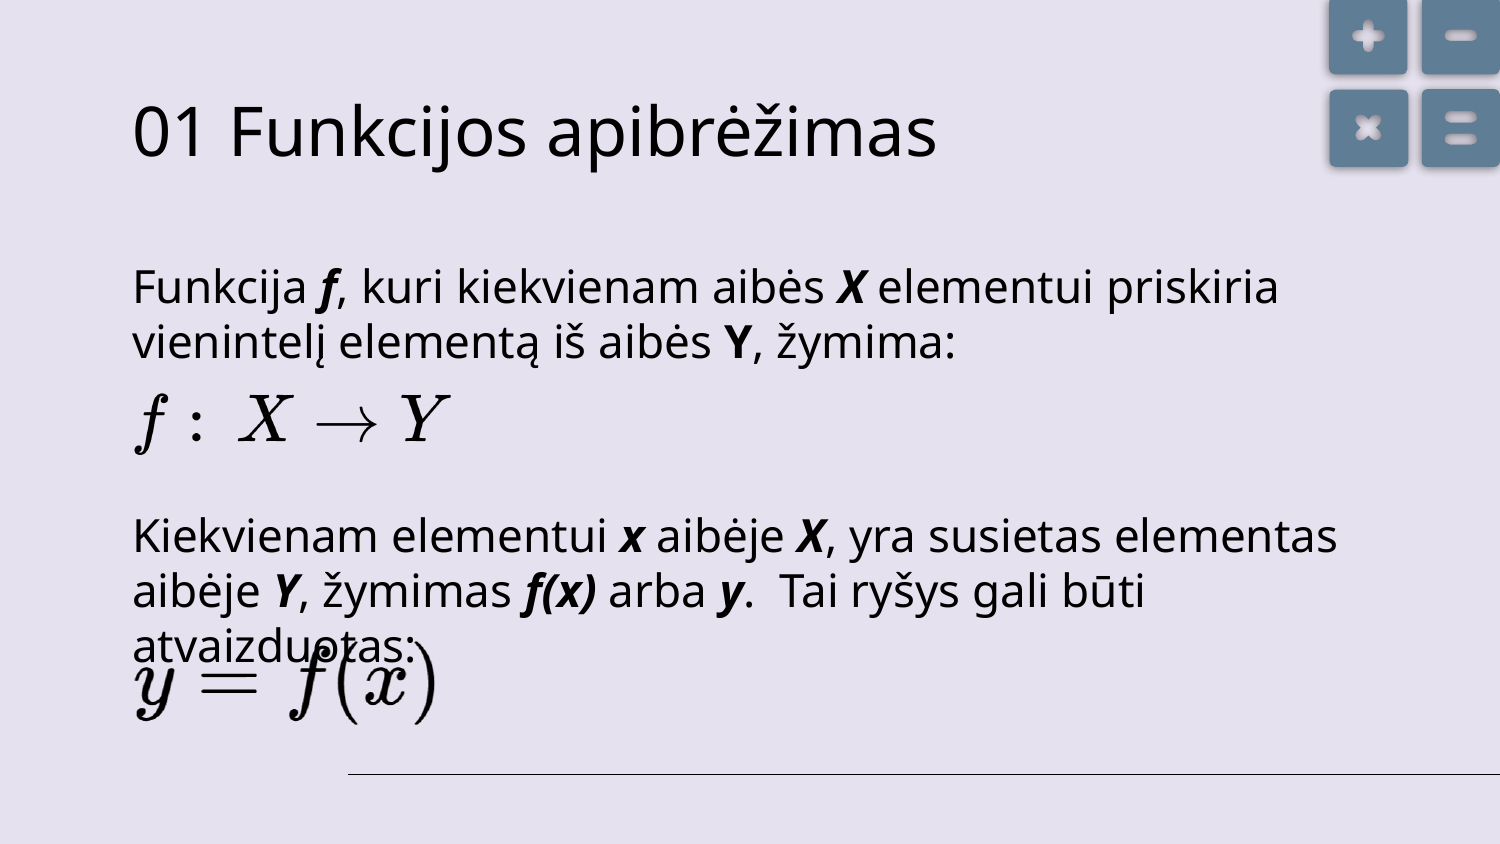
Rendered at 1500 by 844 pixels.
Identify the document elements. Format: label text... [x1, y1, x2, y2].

subtitle Kiekvienam elementui x aibėje X, yra susietas elementas aibėje Y, žymimas f(x) arba y. Tai ryšys gali būti atvaizduotas: [116, 491, 1374, 623]
title 01 Funkcijos apibrėžimas [116, 72, 1323, 167]
picture [134, 393, 451, 456]
subtitle Funkcija f, kuri kiekvienam aibės X elementui priskiria vienintelį elementą iš aibės Y, žymima: [116, 242, 1374, 374]
picture [134, 641, 435, 726]
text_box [1329, 0, 1500, 168]
